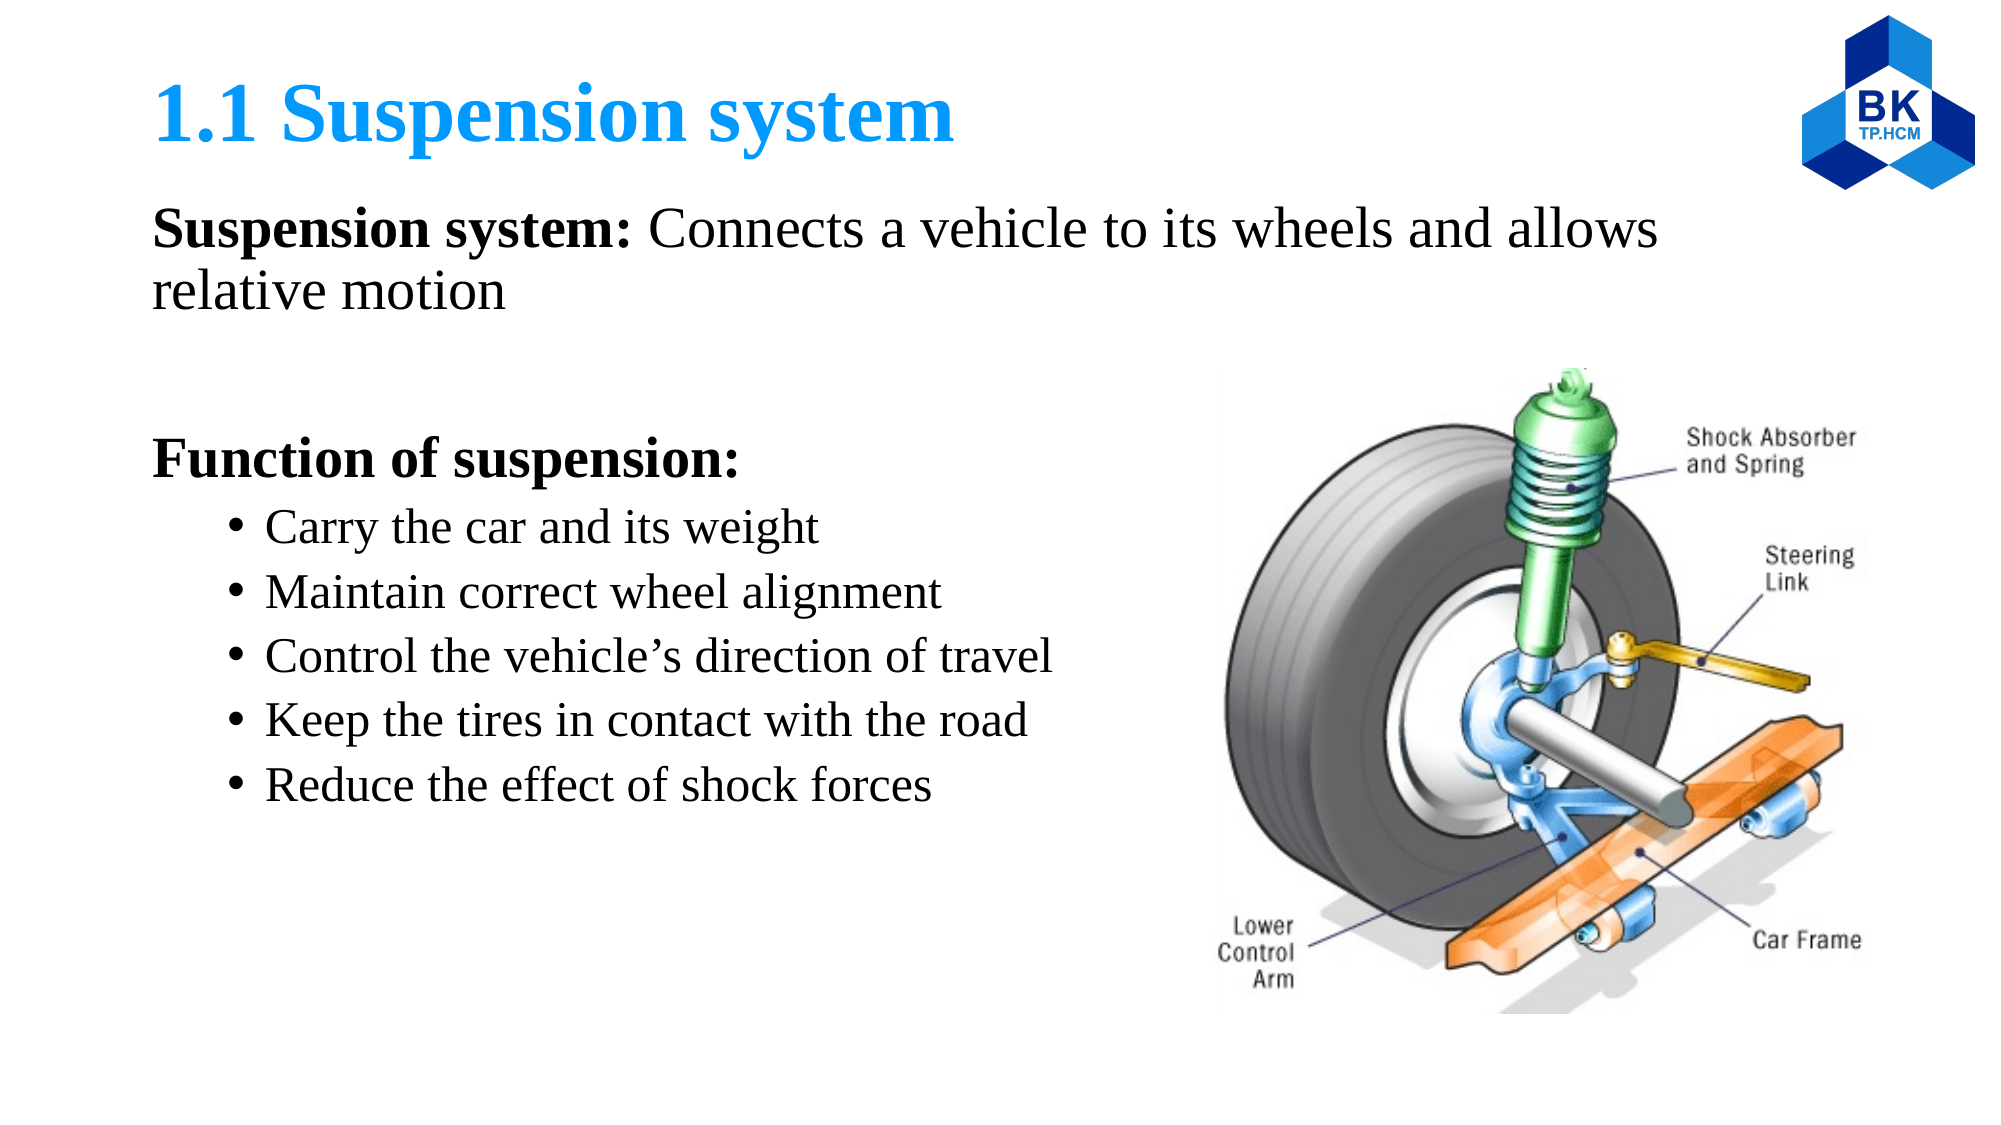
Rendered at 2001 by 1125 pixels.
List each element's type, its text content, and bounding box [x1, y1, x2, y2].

picture [1802, 15, 1975, 190]
picture [1213, 368, 1880, 1014]
title 1.1 Suspension system [137, 59, 1863, 168]
list Suspension system: Connects a vehicle to its wheels and allows relative motion Function of suspension: Carry the car and its weight Maintain correct wheel alignment Control the vehicle’s direction of travel Keep the tires in contact with the road Reduce the effect of shock forces [137, 189, 1863, 1014]
